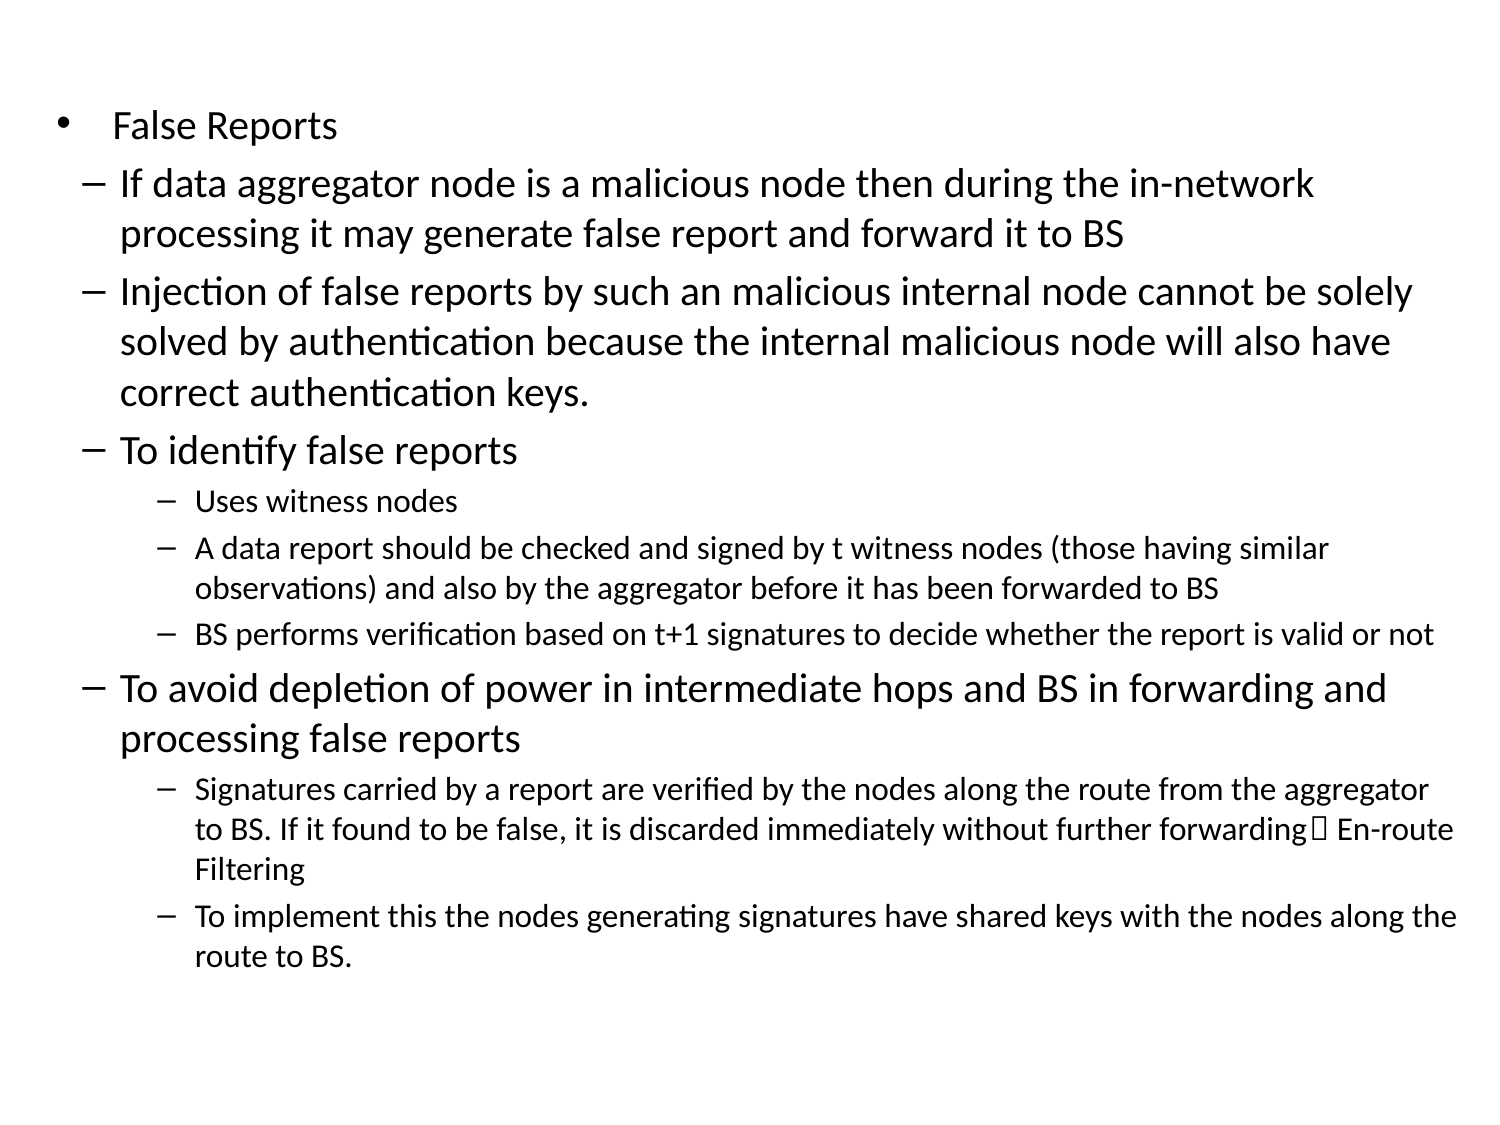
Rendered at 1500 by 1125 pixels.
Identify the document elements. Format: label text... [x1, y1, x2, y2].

list False Reports If data aggregator node is a malicious node then during the in-network processing it may generate false report and forward it to BS Injection of false reports by such an malicious internal node cannot be solely solved by authentication because the internal malicious node will also have correct authentication keys. To identify false reports Uses witness nodes A data report should be checked and signed by t witness nodes (those having similar observations) and also by the aggregator before it has been forwarded to BS BS performs verification based on t+1 signatures to decide whether the report is valid or not To avoid depletion of power in intermediate hops and BS in forwarding and processing false reports Signatures carried by a report are verified by the nodes along the route from the aggregator to BS. If it found to be false, it is discarded immediately without further forwarding En-route Filtering To implement this the nodes generating signatures have shared keys with the nodes along the route to BS. [41, 90, 1477, 1035]
